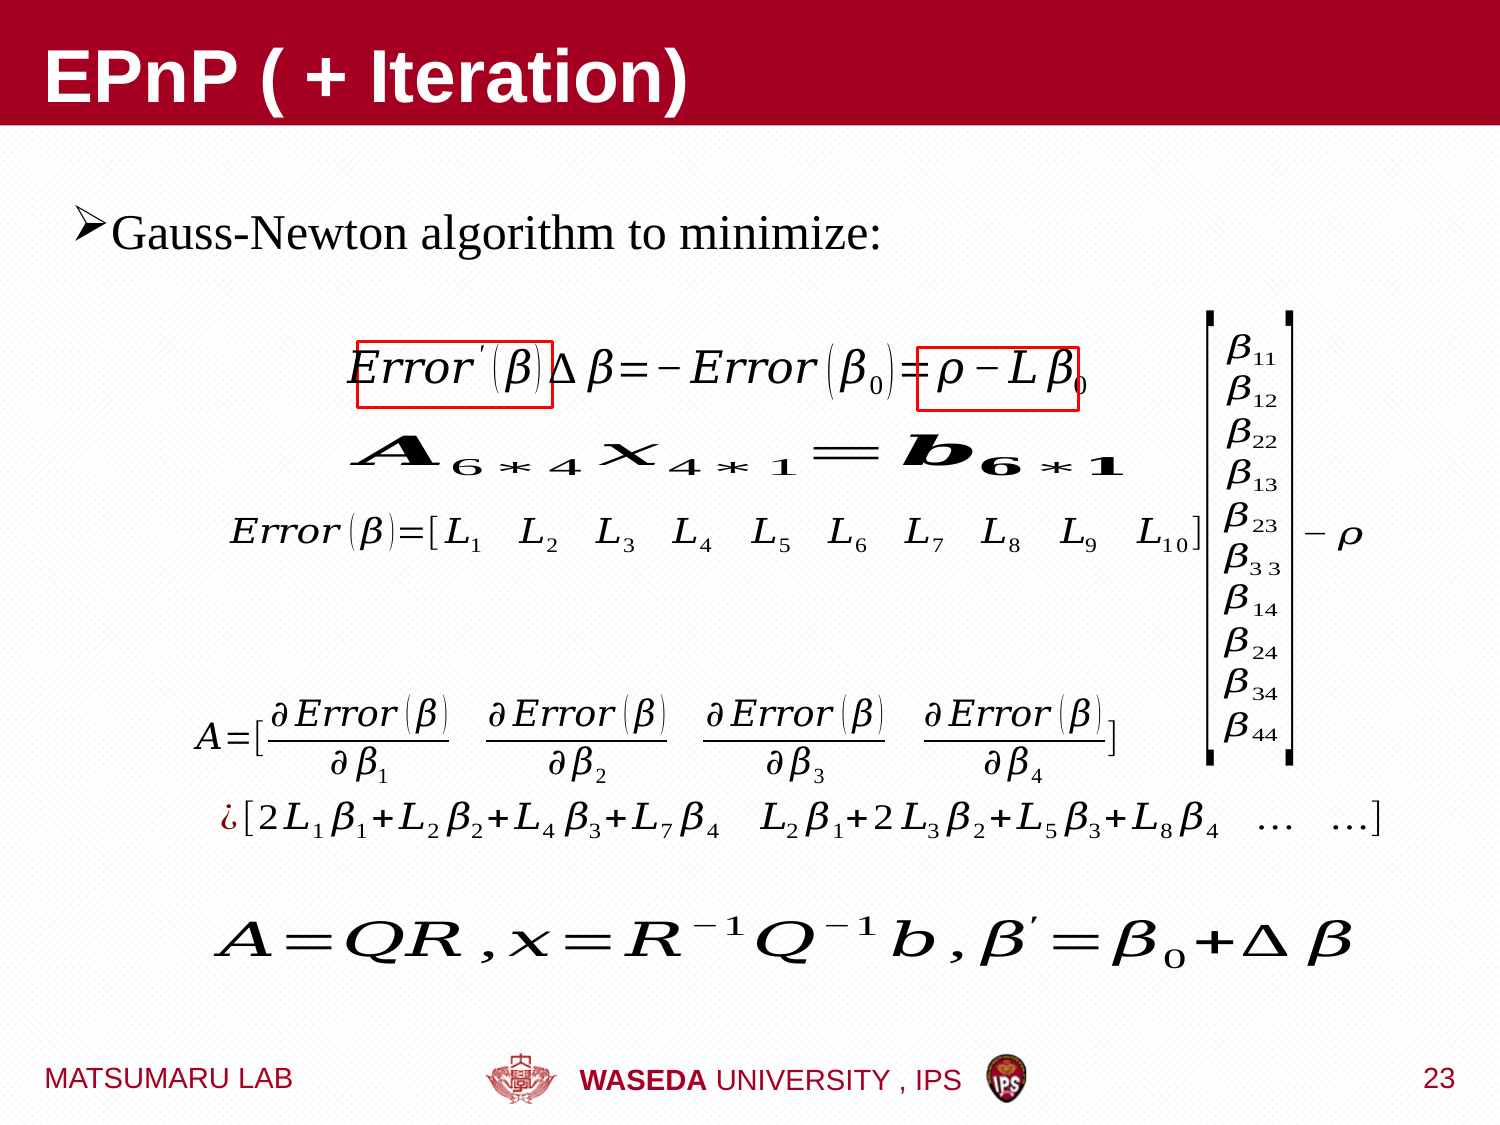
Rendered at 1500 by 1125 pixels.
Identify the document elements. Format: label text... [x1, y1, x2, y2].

slide_number 23 [1145, 1051, 1471, 1112]
title EPnP ( + Iteration) [0, 0, 1500, 126]
picture [971, 1050, 1043, 1107]
picture [484, 1053, 560, 1112]
text_box Gauss-Newton algorithm to minimize: [56, 192, 1421, 267]
text_box [917, 347, 1079, 411]
footer WASEDA UNIVERSITY , IPS [564, 1053, 1040, 1114]
text_box [357, 341, 553, 408]
slide_number MATSUMARU LAB [29, 1051, 355, 1109]
